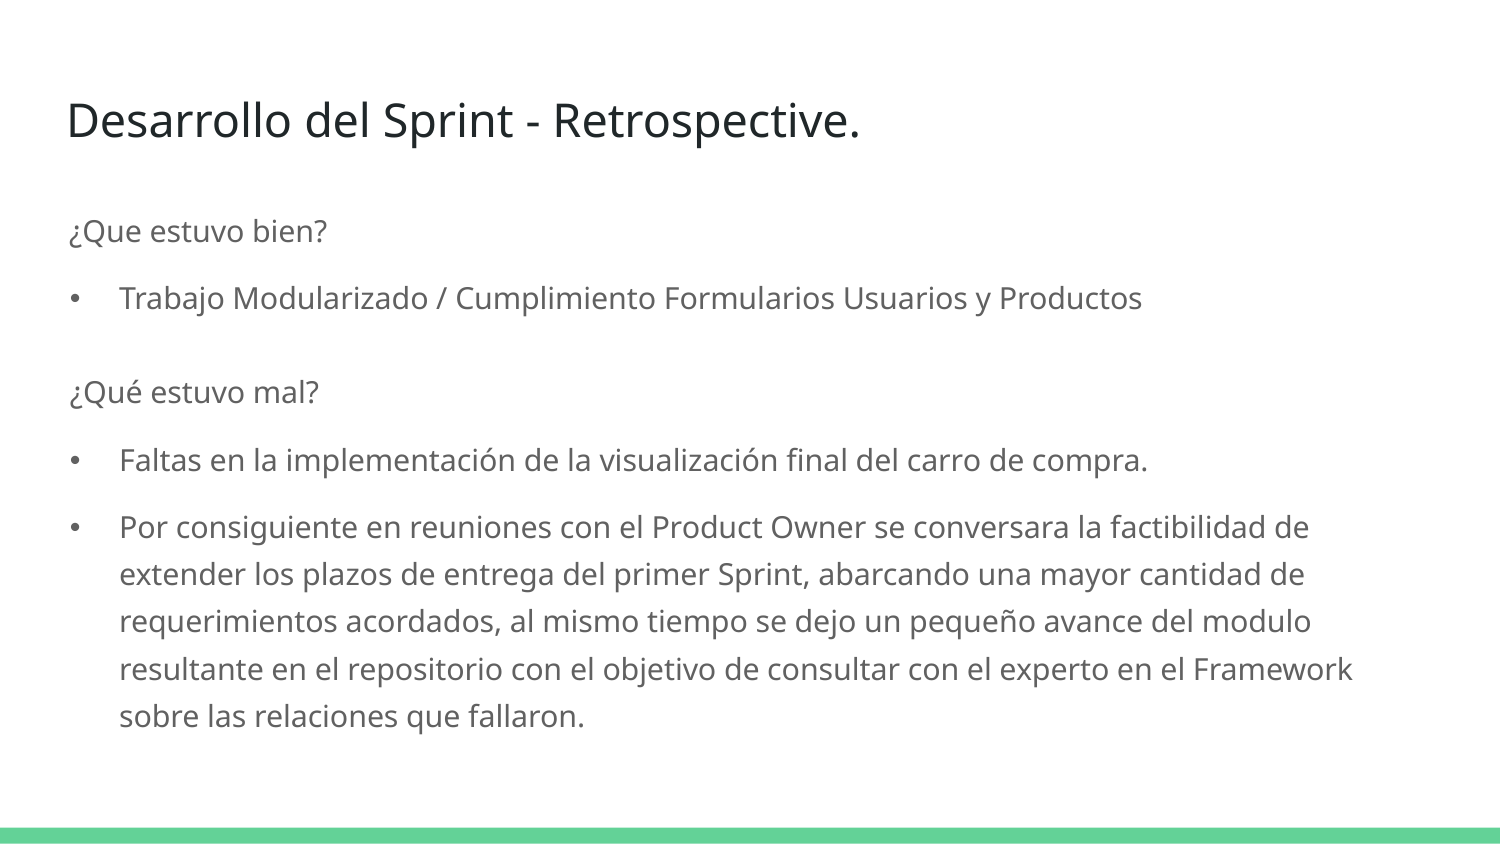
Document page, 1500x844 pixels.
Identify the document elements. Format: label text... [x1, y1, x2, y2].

title Desarrollo del Sprint - Retrospective. [51, 72, 1449, 167]
list ¿Que estuvo bien? Trabajo Modularizado / Cumplimiento Formularios Usuarios y Productos ¿Qué estuvo mal? Faltas en la implementación de la visualización final del carro de compra. Por consiguiente en reuniones con el Product Owner se conversara la factibilidad de extender los plazos de entrega del primer Sprint, abarcando una mayor cantidad de requerimientos acordados, al mismo tiempo se dejo un pequeño avance del modulo resultante en el repositorio con el objetivo de consultar con el experto en el Framework sobre las relaciones que fallaron. [38, 189, 1449, 758]
